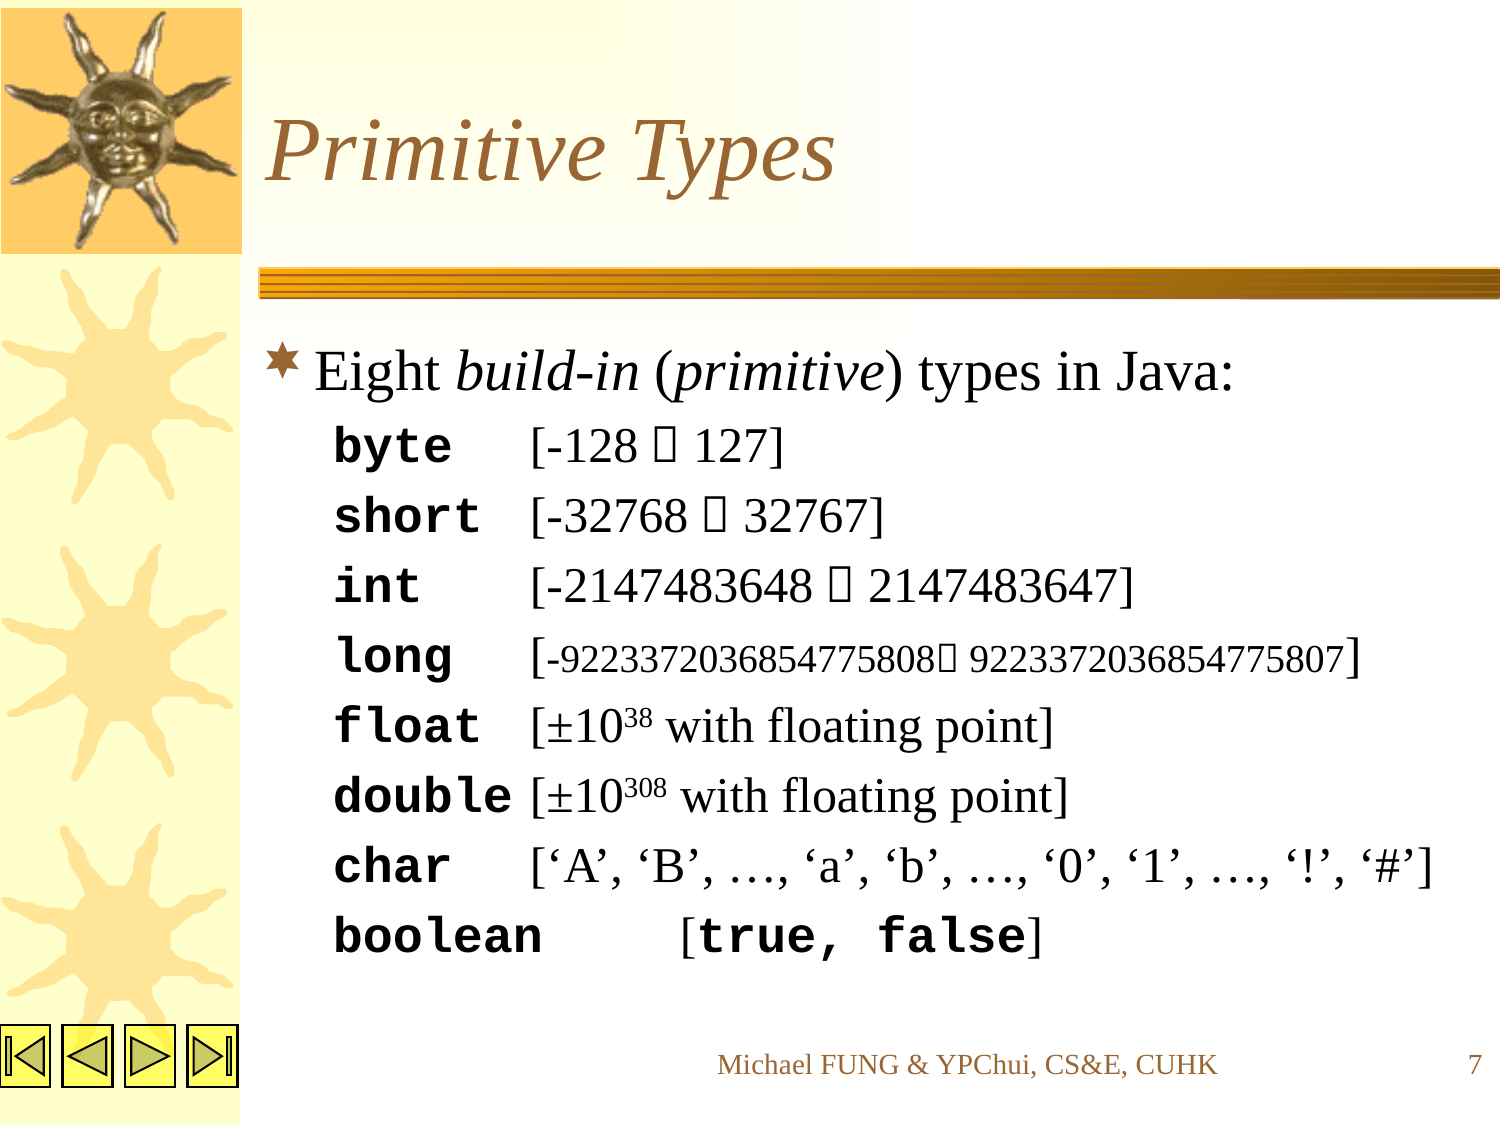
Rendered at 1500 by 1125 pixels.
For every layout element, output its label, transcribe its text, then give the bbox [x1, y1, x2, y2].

title Primitive Types [250, 50, 1492, 238]
picture [1, 8, 242, 254]
list Eight build-in (primitive) types in Java: byte [-128  127] short [-32768  32767] int [-2147483648  2147483647] long [-9223372036854775808 9223372036854775807] float [±1038 with floating point] double [±10308 with floating point] char [‘A’, ‘B’, …, ‘a’, ‘b’, …, ‘0’, ‘1’, …, ‘!’, ‘#’] boolean [true, false] [242, 324, 1494, 1000]
slide_number 7 [1337, 1025, 1498, 1100]
footer Michael FUNG & YPChui, CS&E, CUHK [622, 1025, 1313, 1100]
